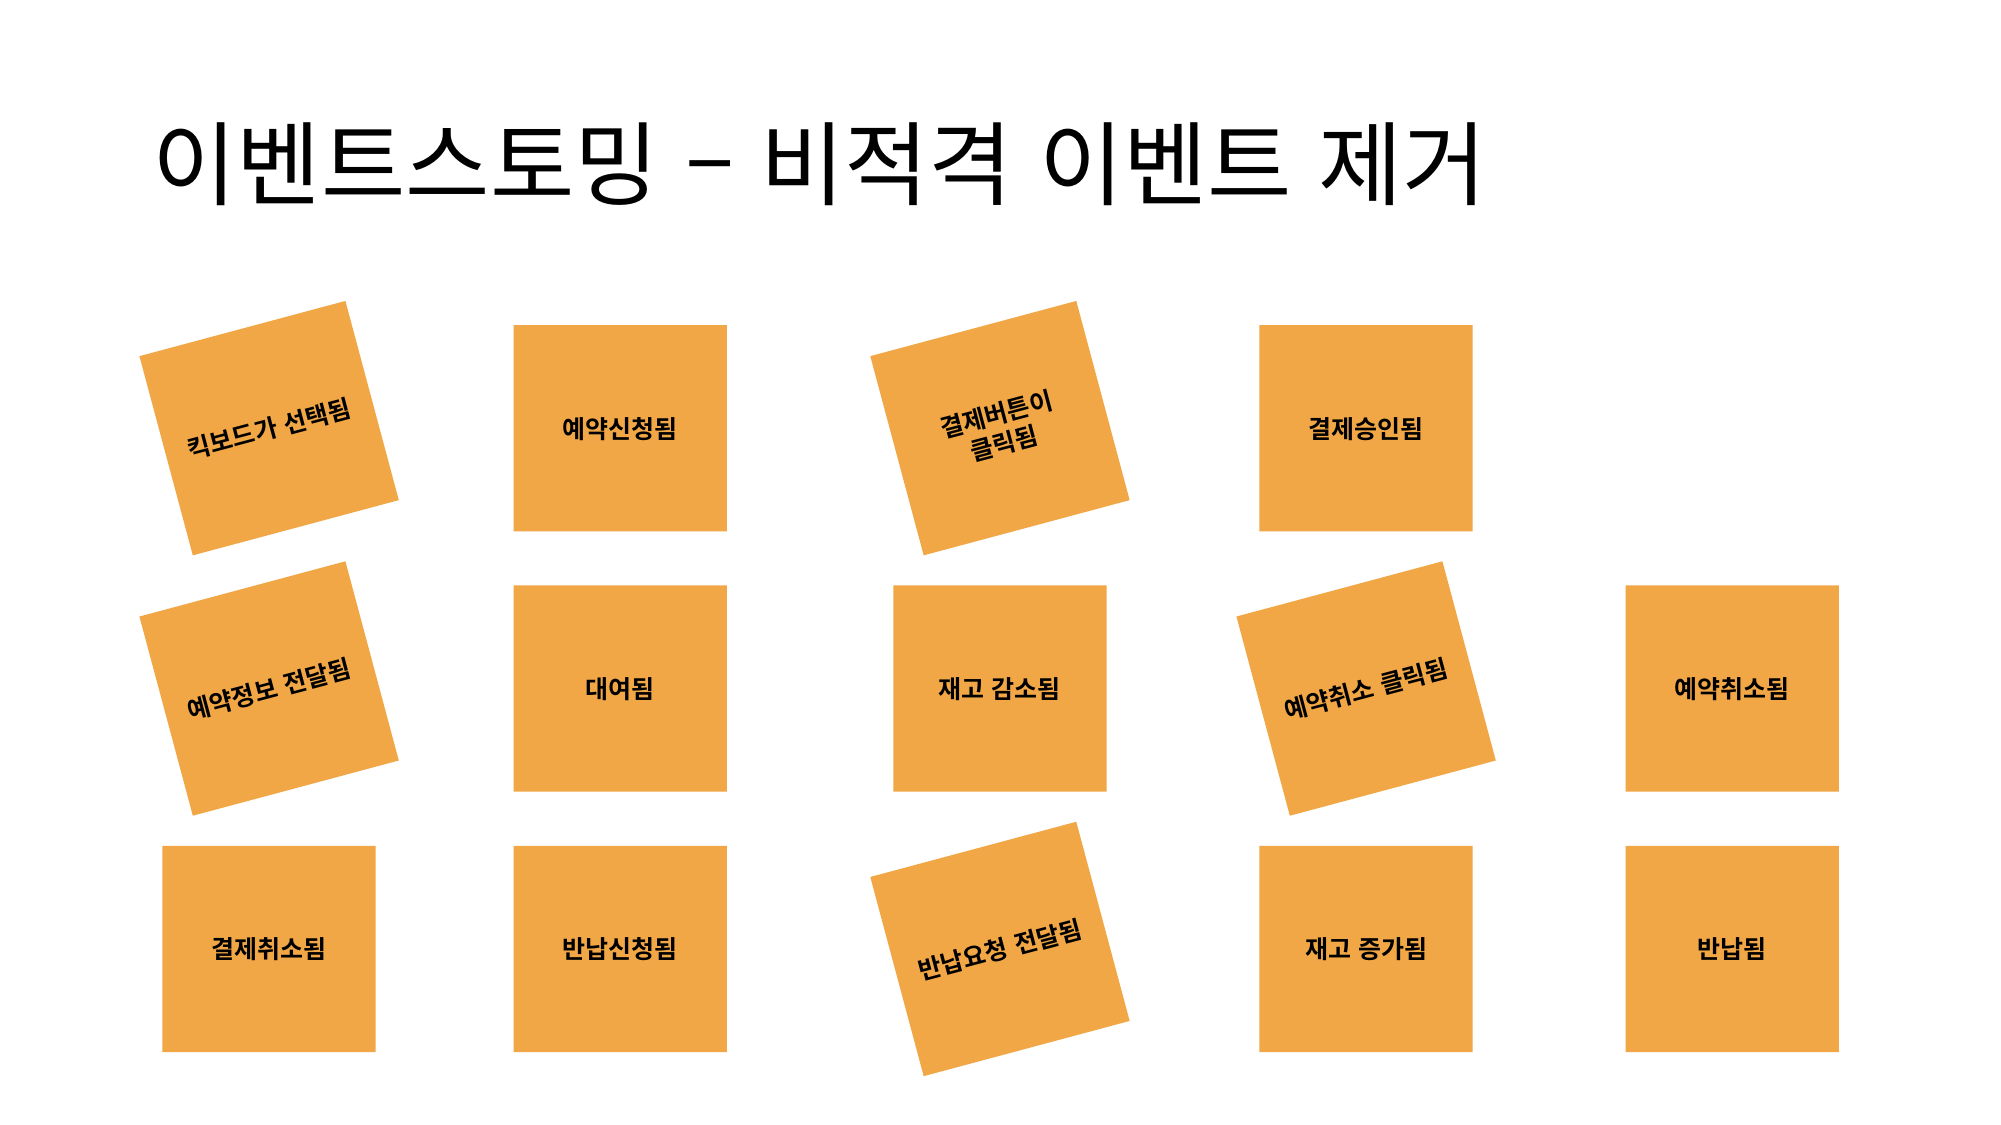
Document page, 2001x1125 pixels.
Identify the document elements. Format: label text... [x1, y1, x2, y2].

text_box 반납됨 [1625, 845, 1840, 1053]
text_box 예약취소 클릭됨 [1235, 560, 1498, 817]
title 이벤트스토밍 – 비적격 이벤트 제거 [137, 59, 1863, 278]
text_box 재고 감소됨 [892, 584, 1108, 793]
text_box 킥보드가 선택됨 [138, 299, 401, 557]
text_box 반납신청됨 [513, 845, 728, 1053]
text_box 예약취소됨 [1625, 584, 1840, 793]
text_box 결제취소됨 [161, 845, 377, 1053]
text_box 결제승인됨 [1258, 324, 1474, 532]
text_box 재고 증가됨 [1258, 845, 1474, 1053]
text_box 예약신청됨 [513, 324, 728, 532]
text_box 예약정보 전달됨 [138, 560, 401, 817]
text_box 반납요청 전달됨 [869, 820, 1131, 1078]
text_box 결제버튼이 클릭됨 [869, 299, 1131, 557]
text_box 대여됨 [513, 584, 728, 793]
